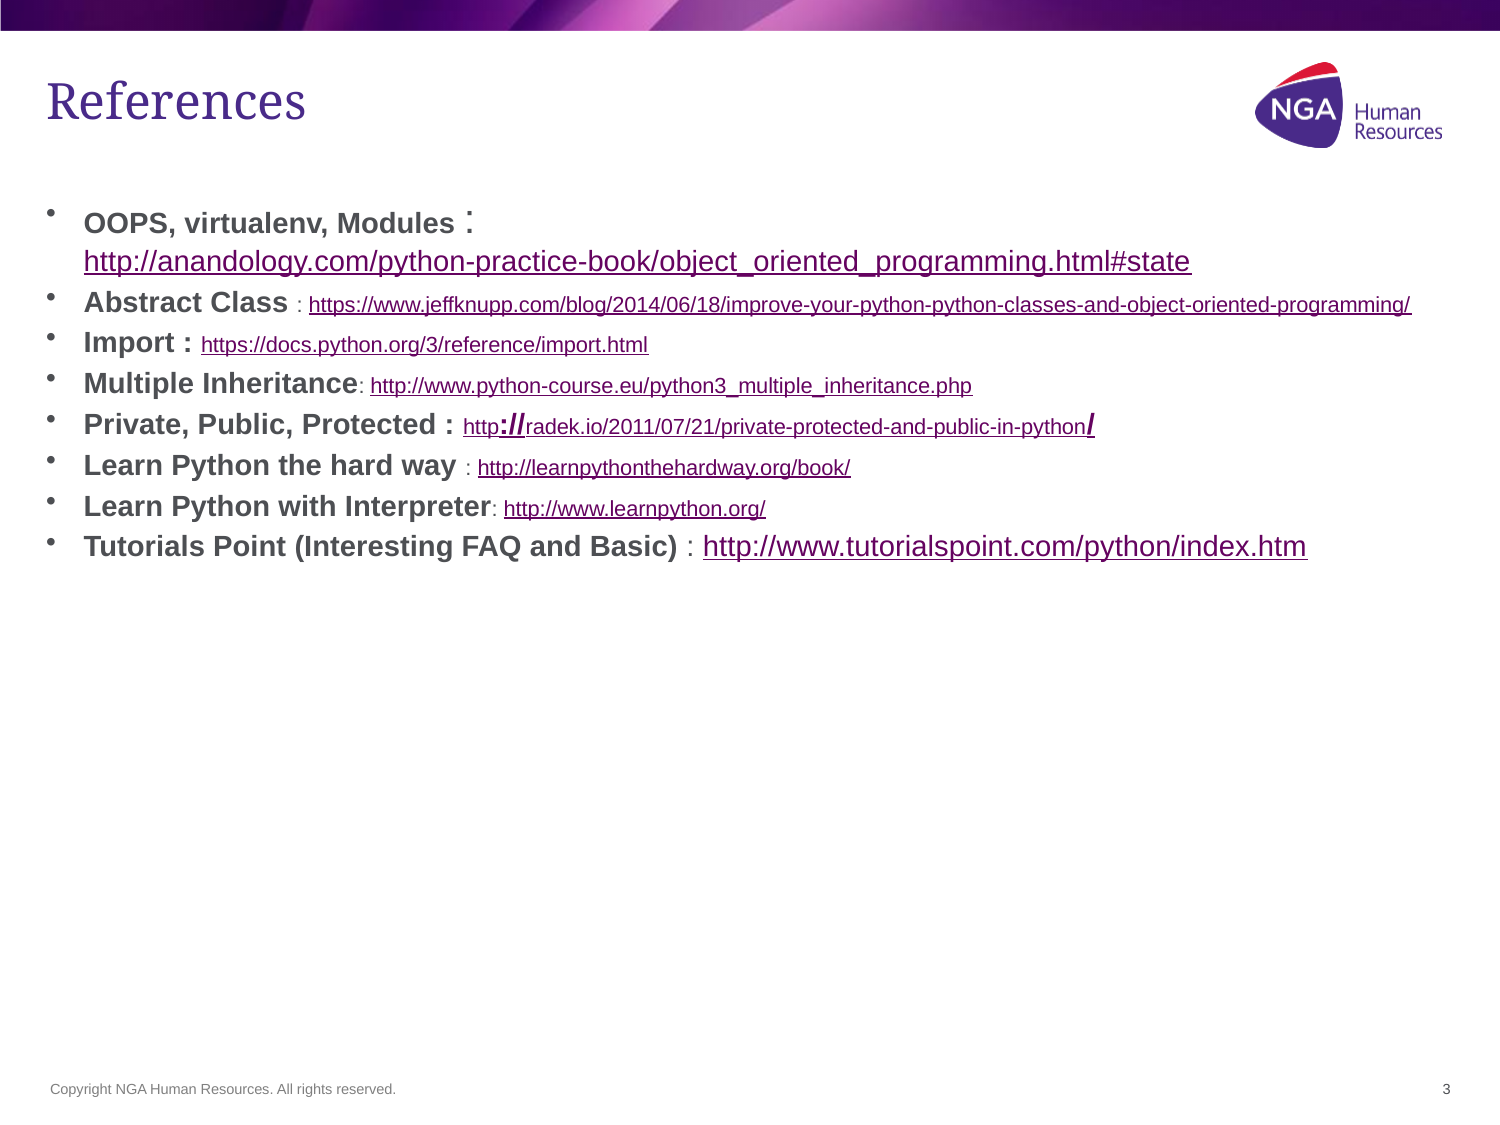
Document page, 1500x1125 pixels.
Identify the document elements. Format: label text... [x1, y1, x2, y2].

picture [2, 0, 1500, 30]
slide_number 3 [1387, 1080, 1451, 1098]
list OOPS, virtualenv, Modules : http://anandology.com/python-practice-book/object_oriented_programming.html#state Abstract Class : https://www.jeffknupp.com/blog/2014/06/18/improve-your-python-python-classes-and-object-oriented-programming/ Import : https://docs.python.org/3/reference/import.html Multiple Inheritance: http://www.python-course.eu/python3_multiple_inheritance.php Private, Public, Protected : http://radek.io/2011/07/21/private-protected-and-public-in-python/ Learn Python the hard way : http://learnpythonthehardway.org/book/ Learn Python with Interpreter: http://www.learnpython.org/ Tutorials Point (Interesting FAQ and Basic) : http://www.tutorialspoint.com/python/index.htm [46, 191, 1452, 1026]
picture [1255, 62, 1442, 148]
title References [46, 76, 1216, 131]
